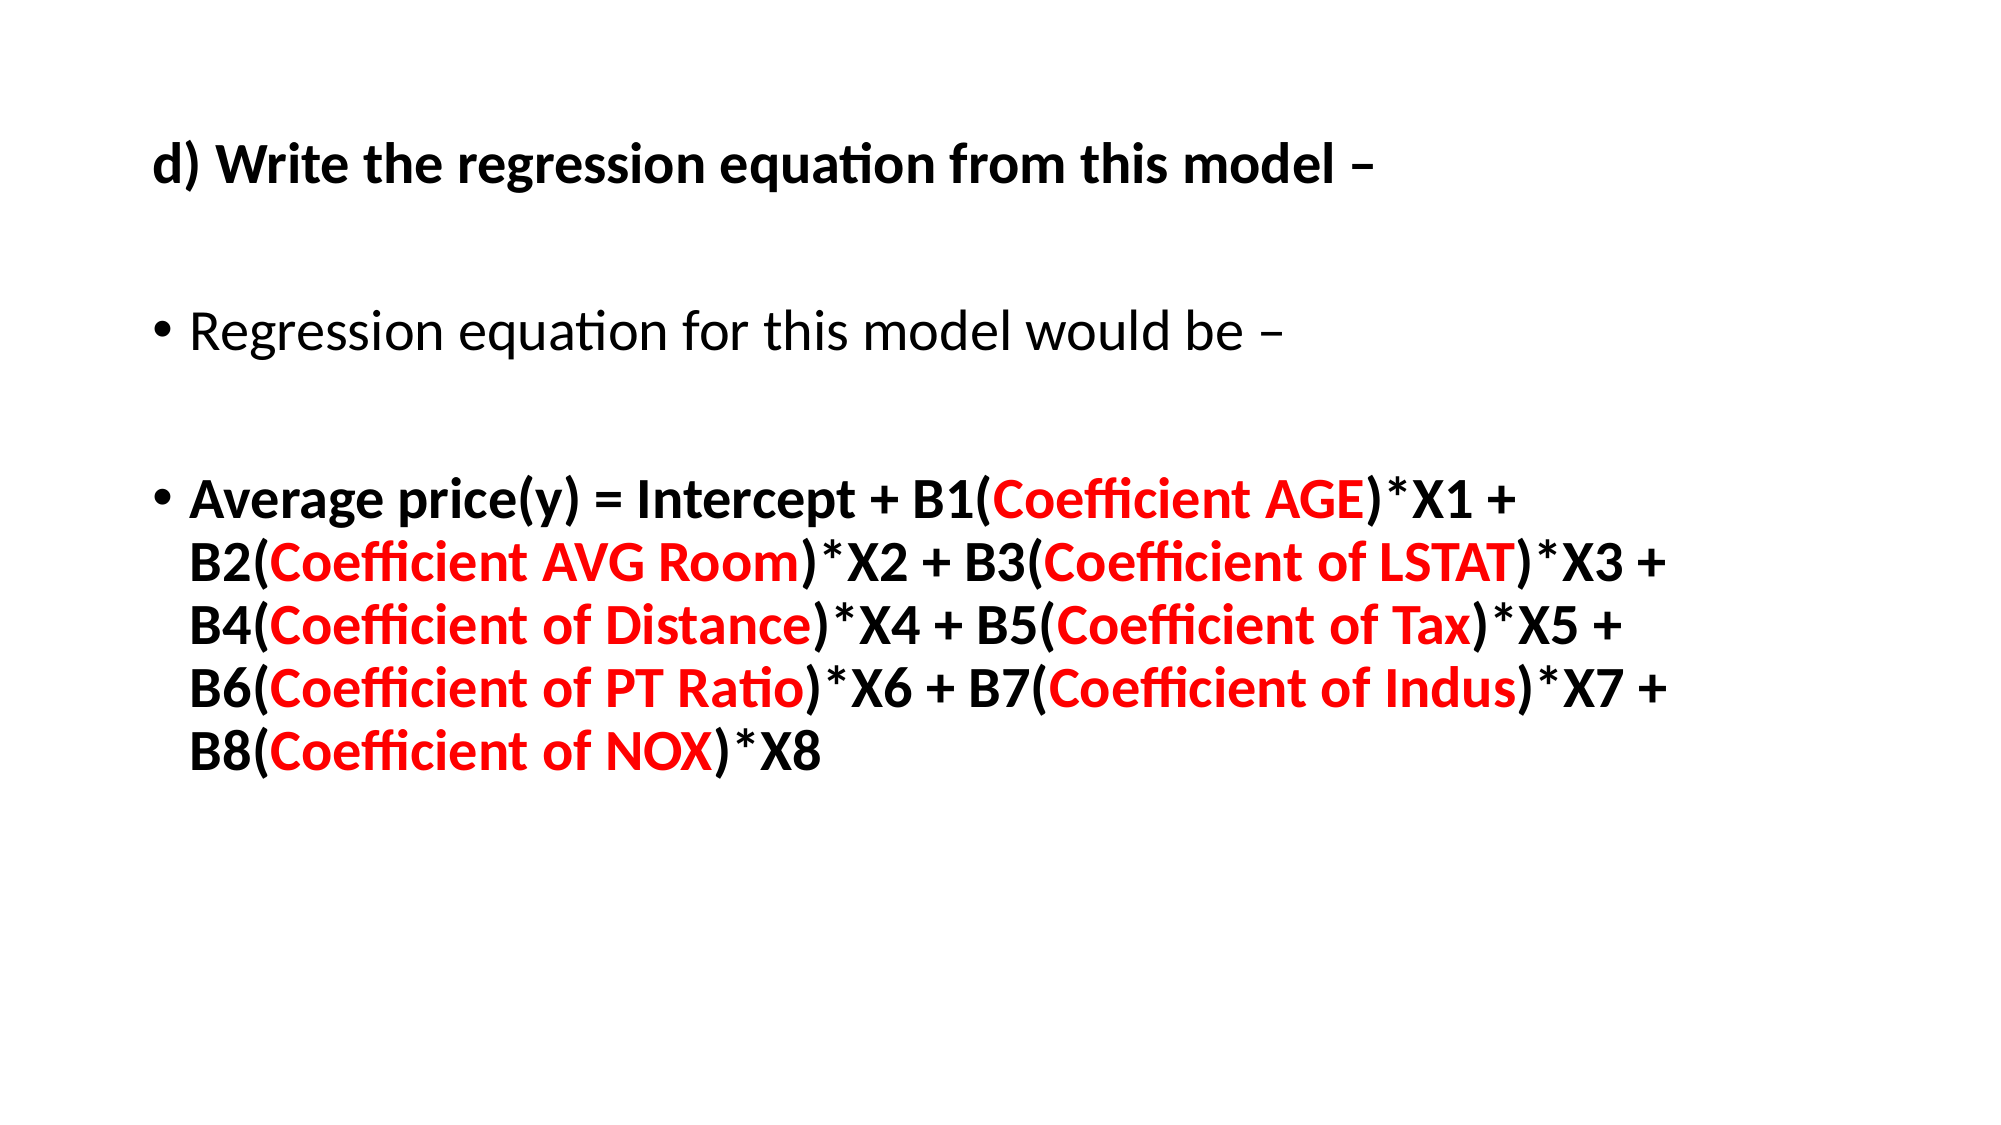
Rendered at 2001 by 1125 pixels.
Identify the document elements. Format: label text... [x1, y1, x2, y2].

list d) Write the regression equation from this model – Regression equation for this model would be – Average price(y) = Intercept + B1(Coefficient AGE)*X1 + B2(Coefficient AVG Room)*X2 + B3(Coefficient of LSTAT)*X3 + B4(Coefficient of Distance)*X4 + B5(Coefficient of Tax)*X5 + B6(Coefficient of PT Ratio)*X6 + B7(Coefficient of Indus)*X7 + B8(Coefficient of NOX)*X8 [137, 125, 1863, 1014]
